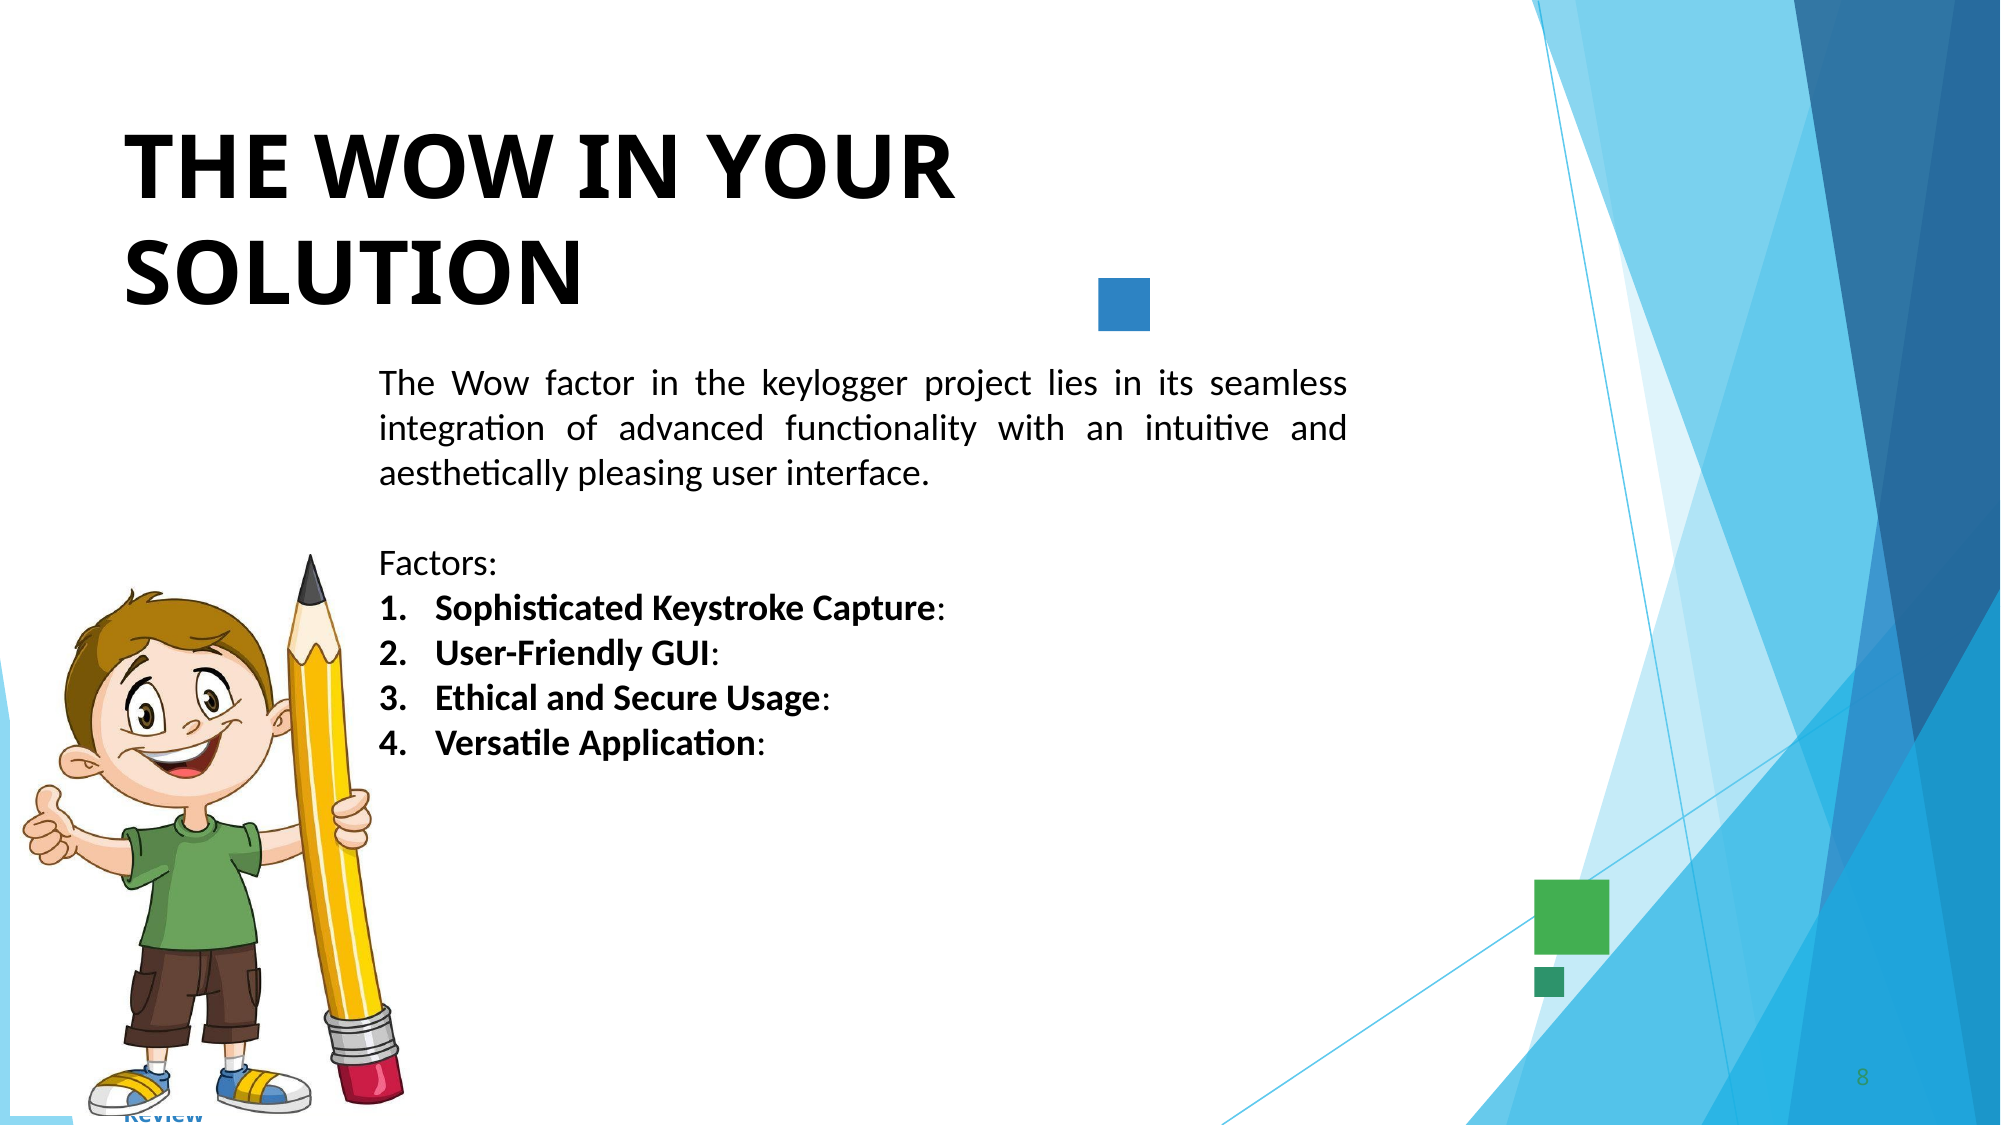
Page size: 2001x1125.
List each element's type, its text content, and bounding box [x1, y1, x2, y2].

text_box The Wow factor in the keylogger project lies in its seamless integration of advanced functionality with an intuitive and aesthetically pleasing user interface. Factors: Sophisticated Keystroke Capture: User-Friendly GUI: Ethical and Secure Usage: Versatile Application: [363, 350, 1364, 775]
title THE WOW IN YOUR SOLUTION [121, 107, 1359, 323]
text_box [1534, 967, 1565, 997]
picture [10, 554, 416, 1116]
text_box [1098, 323, 1150, 332]
text_box [1534, 879, 1610, 955]
text_box ‹#› [1849, 1061, 1888, 1095]
